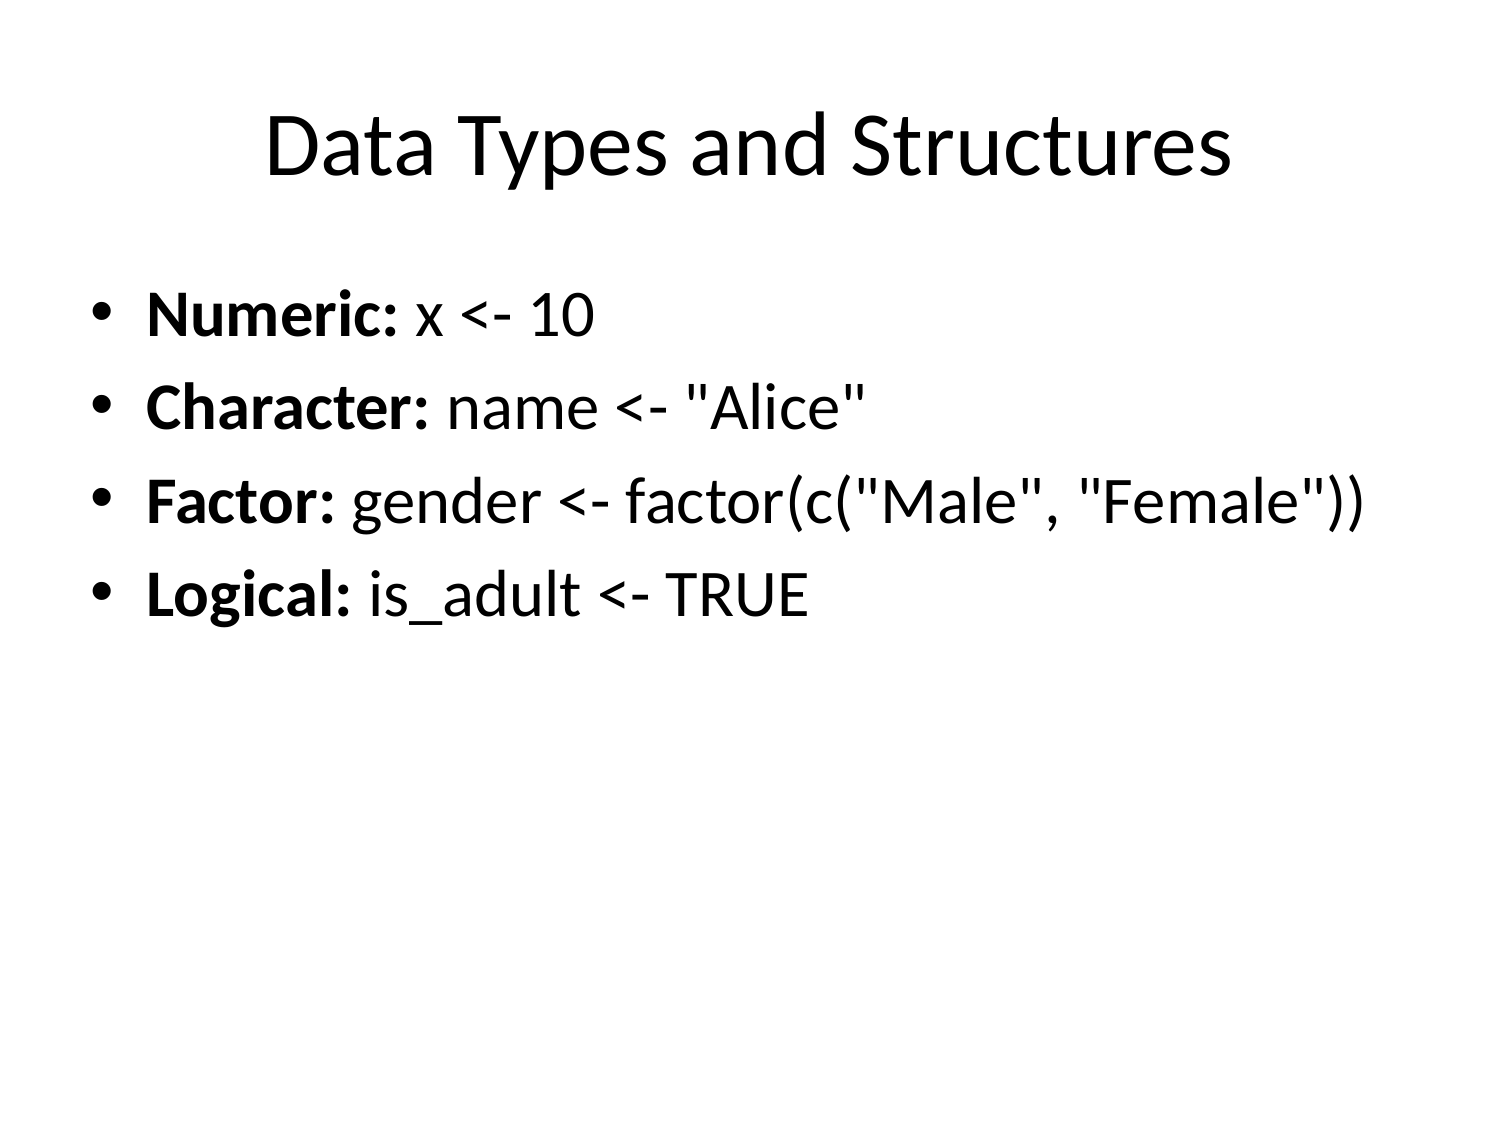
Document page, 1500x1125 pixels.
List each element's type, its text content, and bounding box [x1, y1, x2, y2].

list Numeric: x <- 10 Character: name <- "Alice" Factor: gender <- factor(c("Male", "Female")) Logical: is_adult <- TRUE [75, 262, 1425, 1005]
title Data Types and Structures [75, 45, 1425, 233]
